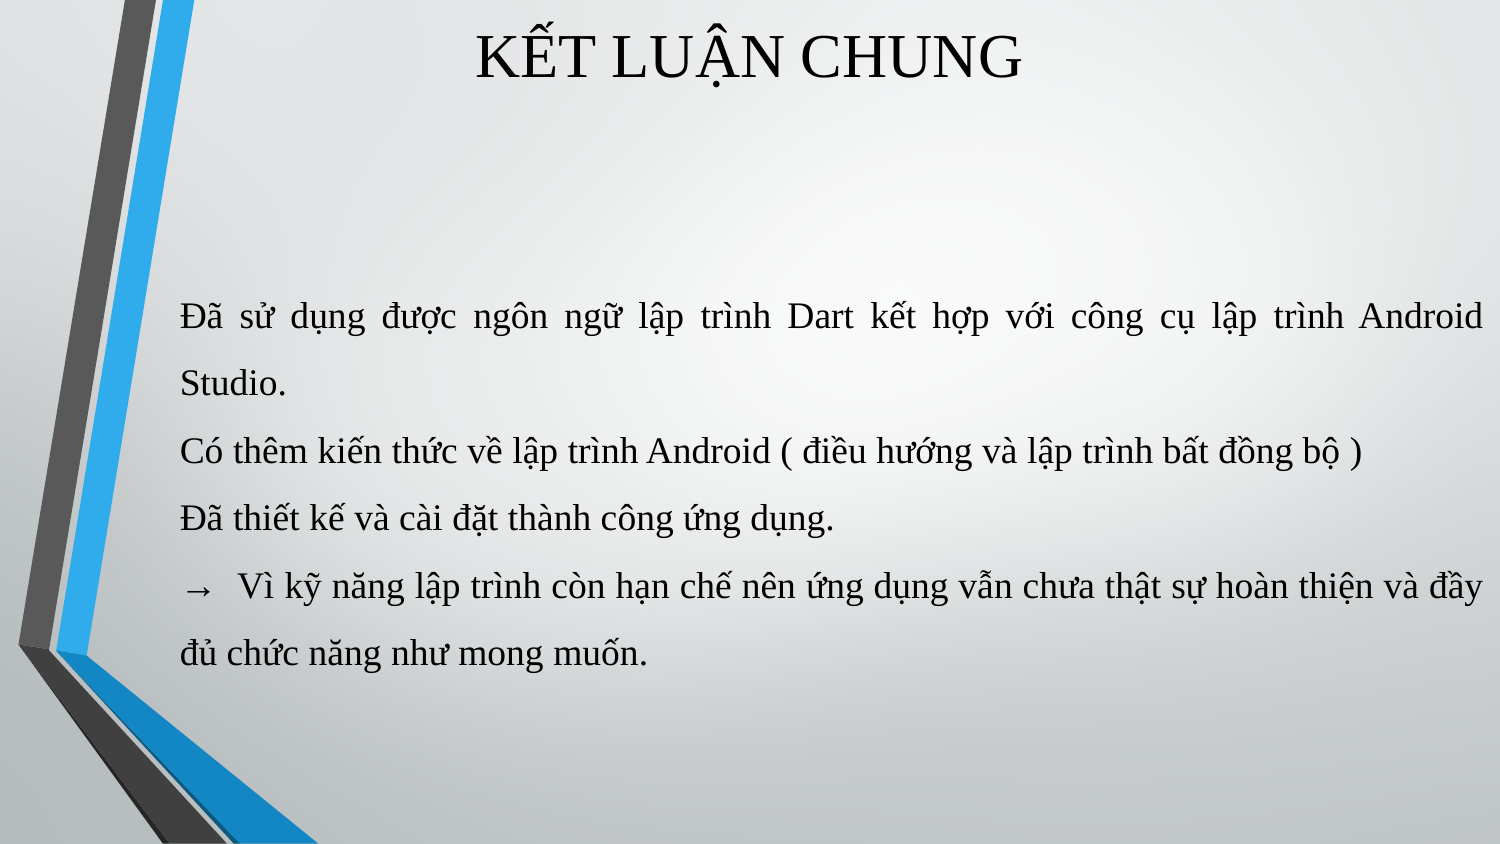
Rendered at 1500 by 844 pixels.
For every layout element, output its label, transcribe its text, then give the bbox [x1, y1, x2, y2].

text_box Đã sử dụng được ngôn ngữ lập trình Dart kết hợp với công cụ lập trình Android Studio. Có thêm kiến thức về lập trình Android ( điều hướng và lập trình bất đồng bộ ) Đã thiết kế và cài đặt thành công ứng dụng. → Vì kỹ năng lập trình còn hạn chế nên ứng dụng vẫn chưa thật sự hoàn thiện và đầy đủ chức năng như mong muốn. [164, 263, 1500, 754]
title KẾT LUẬN CHUNG [116, 0, 1383, 94]
